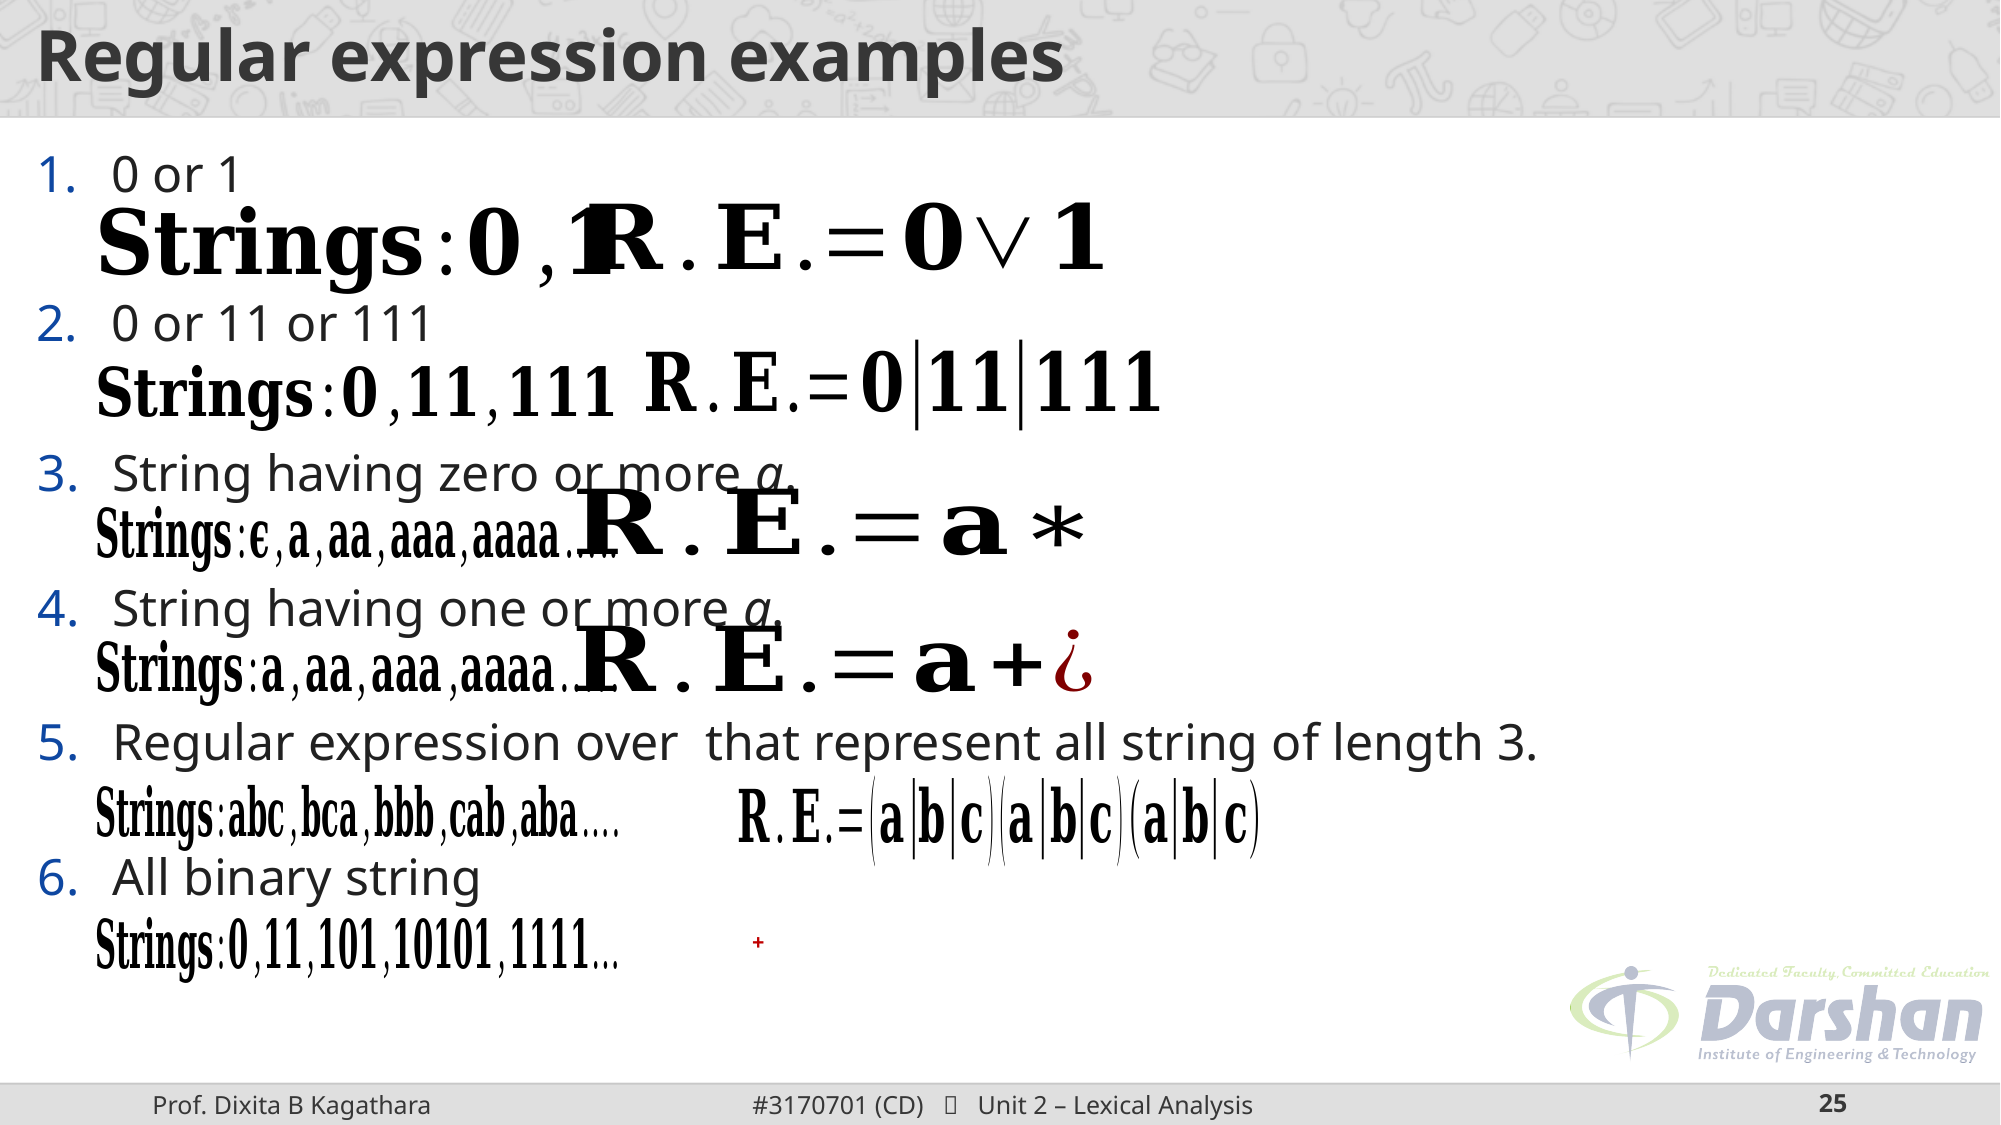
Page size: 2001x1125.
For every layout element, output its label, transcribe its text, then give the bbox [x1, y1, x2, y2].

text_box 2 [1570, 966, 1990, 1063]
title Regular expression examples [0, 0, 2000, 117]
